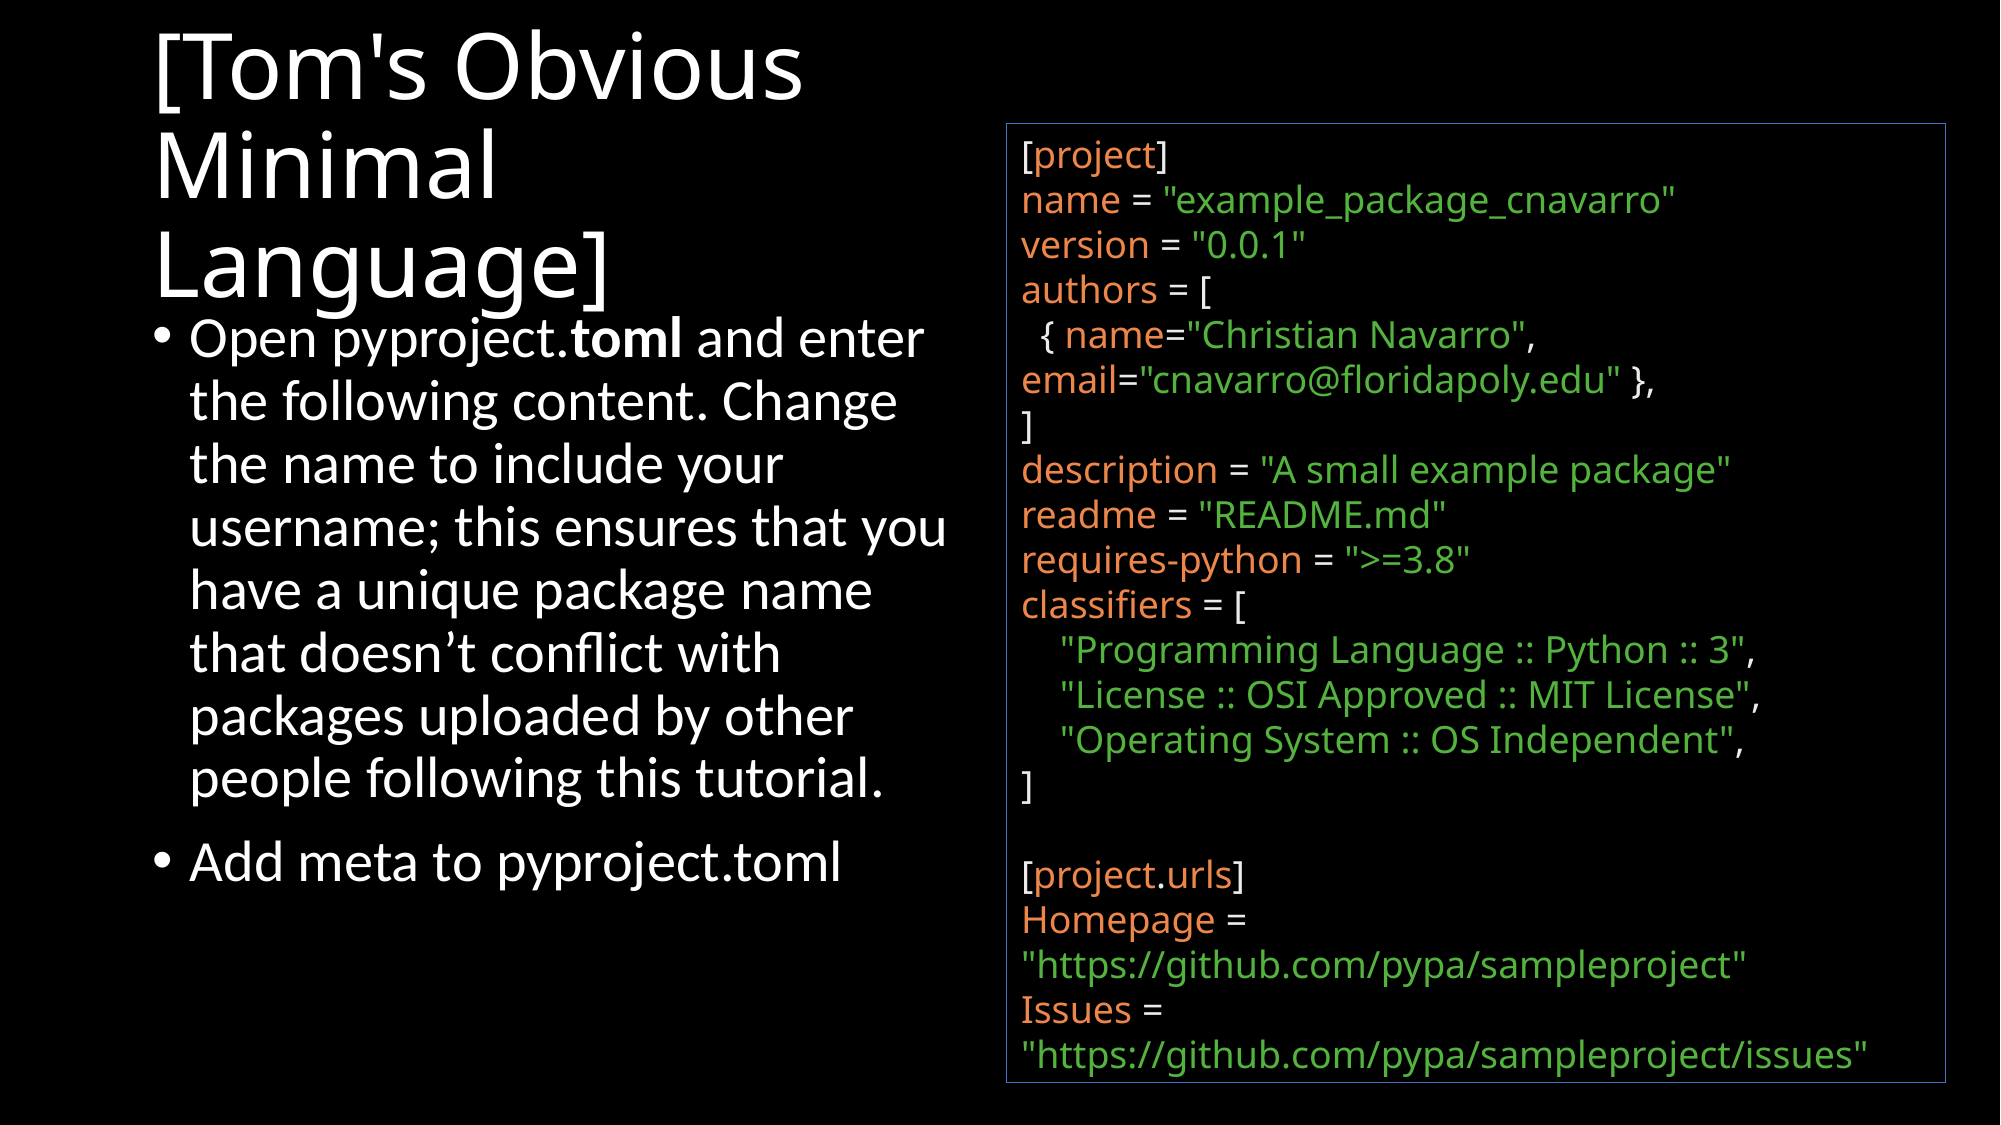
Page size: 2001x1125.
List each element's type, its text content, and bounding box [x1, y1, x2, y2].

list Open pyproject.toml and enter the following content. Change the name to include your username; this ensures that you have a unique package name that doesn’t conflict with packages uploaded by other people following this tutorial. Add meta to pyproject.toml [137, 299, 994, 1014]
text_box [project] name = "example_package_cnavarro" version = "0.0.1" authors = [ { name="Christian Navarro", email="cnavarro@floridapoly.edu" }, ] description = "A small example package" readme = "README.md" requires-python = ">=3.8" classifiers = [ "Programming Language :: Python :: 3", "License :: OSI Approved :: MIT License", "Operating System :: OS Independent", ] [project.urls] Homepage = "https://github.com/pypa/sampleproject" Issues = "https://github.com/pypa/sampleproject/issues" [1006, 123, 1946, 1083]
title [Tom's Obvious Minimal Language] [137, 59, 994, 278]
